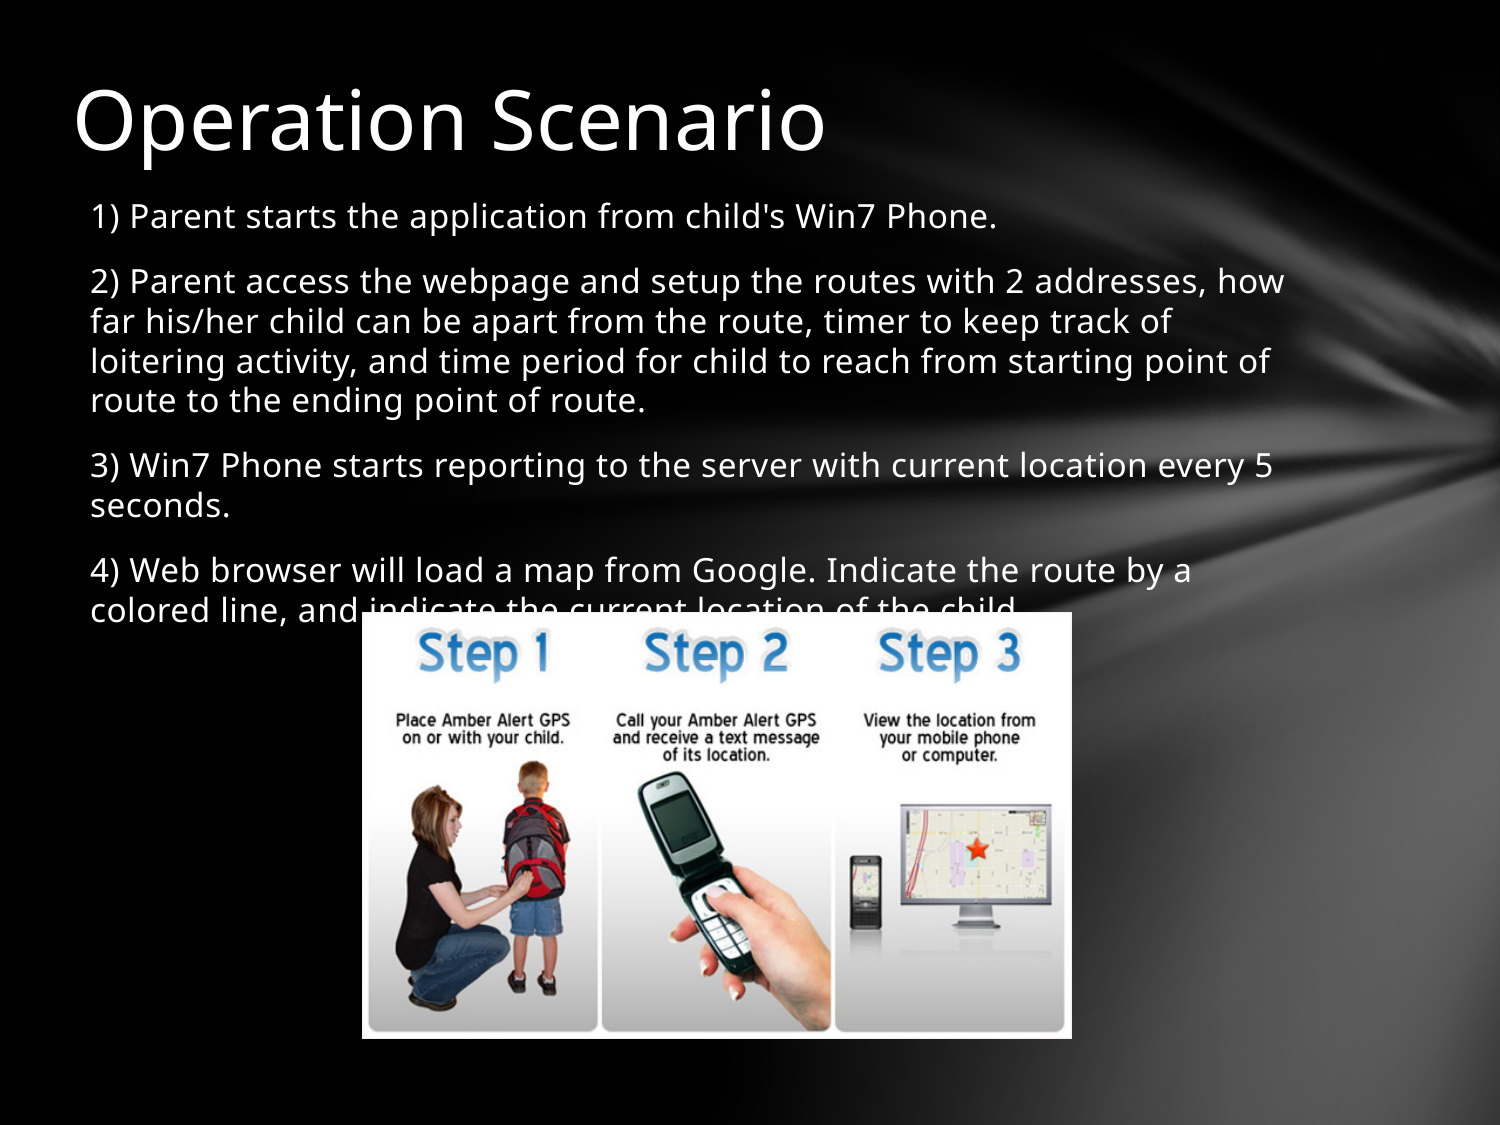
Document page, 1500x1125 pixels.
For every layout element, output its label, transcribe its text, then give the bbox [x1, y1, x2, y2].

list 1) Parent starts the application from child's Win7 Phone. 2) Parent access the webpage and setup the routes with 2 addresses, how far his/her child can be apart from the route, timer to keep track of loitering activity, and time period for child to reach from starting point of route to the ending point of route. 3) Win7 Phone starts reporting to the server with current location every 5 seconds. 4) Web browser will load a map from Google. Indicate the route by a colored line, and indicate the current location of the child. [75, 187, 1335, 963]
picture [362, 612, 1072, 1039]
title Operation Scenario [57, 37, 1318, 175]
